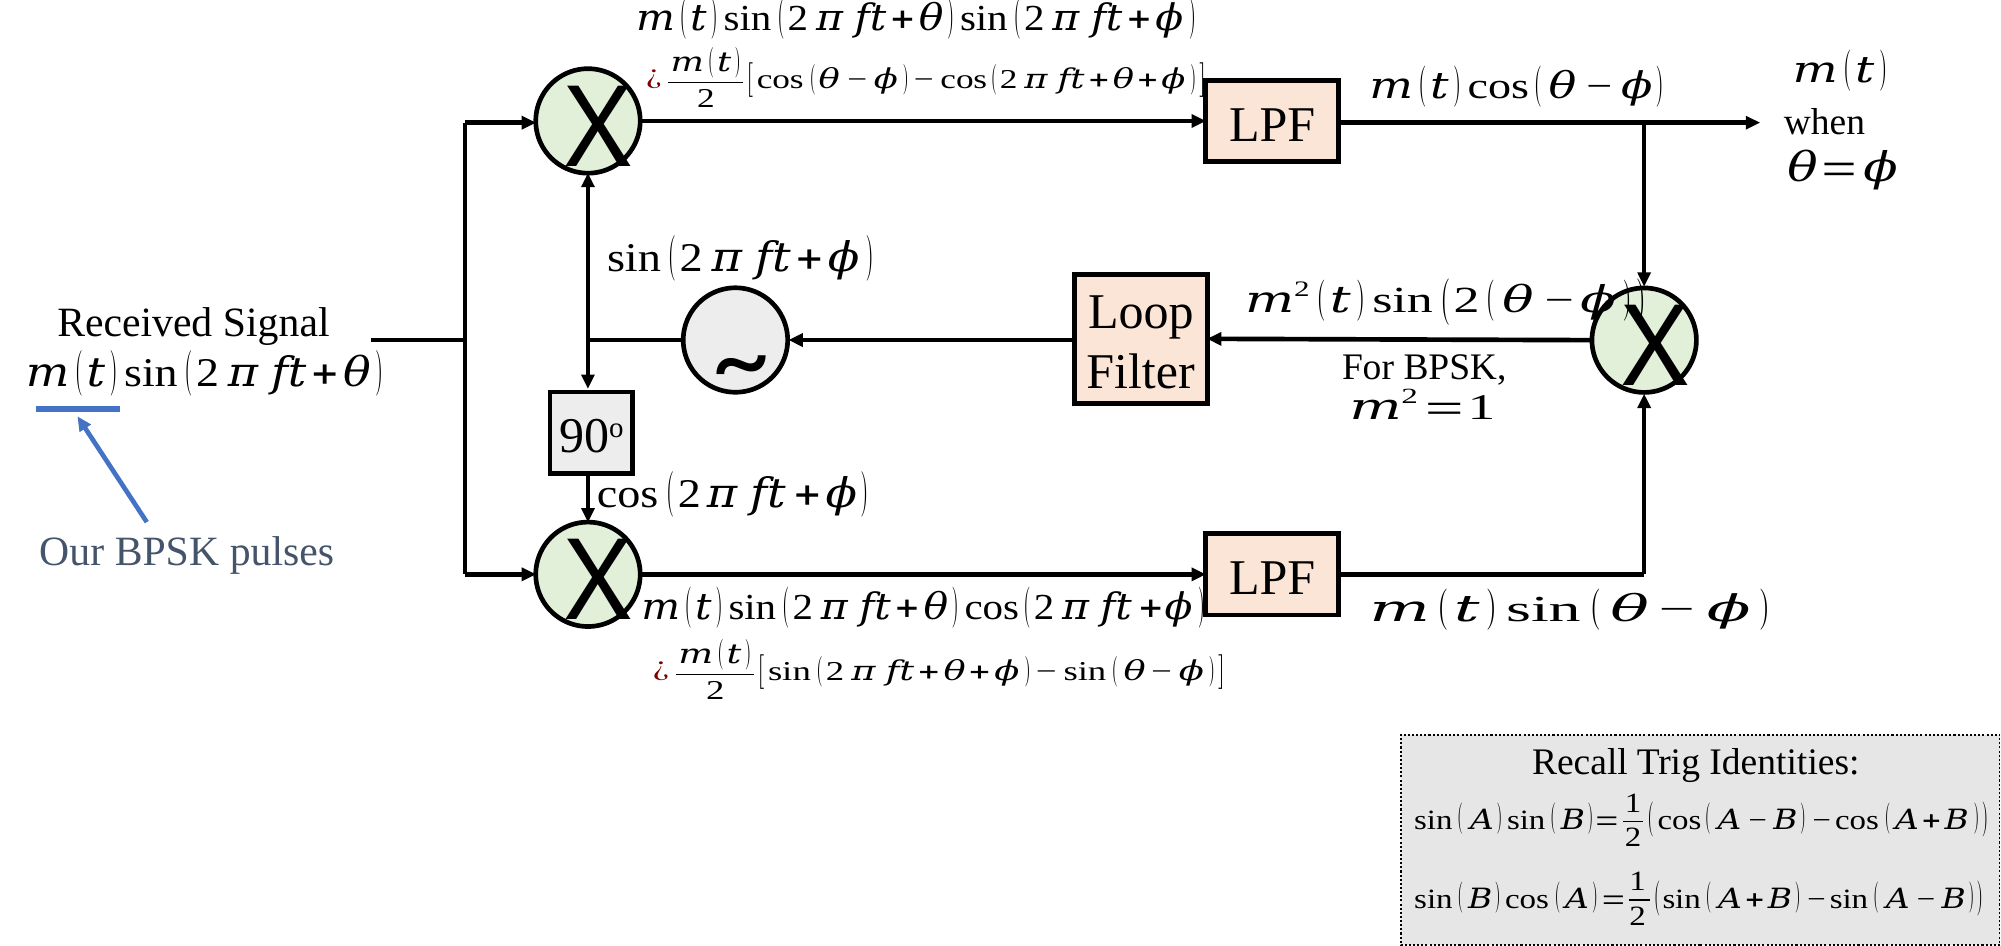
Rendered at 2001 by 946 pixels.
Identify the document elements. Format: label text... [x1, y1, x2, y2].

text_box Recall Trig Identities: [1517, 730, 1926, 790]
text_box Received Signal [42, 287, 361, 353]
text_box LPF [1205, 533, 1340, 616]
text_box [77, 416, 147, 523]
text_box For BPSK, [1327, 341, 1538, 395]
text_box Our BPSK pulses [24, 516, 540, 581]
text_box Loop Filter [1073, 273, 1208, 404]
text_box ~ [682, 286, 789, 394]
text_box 90o [549, 391, 634, 474]
text_box X [535, 521, 642, 628]
text_box X [1591, 286, 1698, 394]
text_box For BPSK, [1327, 334, 1538, 338]
text_box when [1769, 89, 1886, 150]
text_box LPF [1205, 79, 1340, 163]
text_box [1400, 734, 2000, 946]
text_box X [534, 67, 642, 175]
